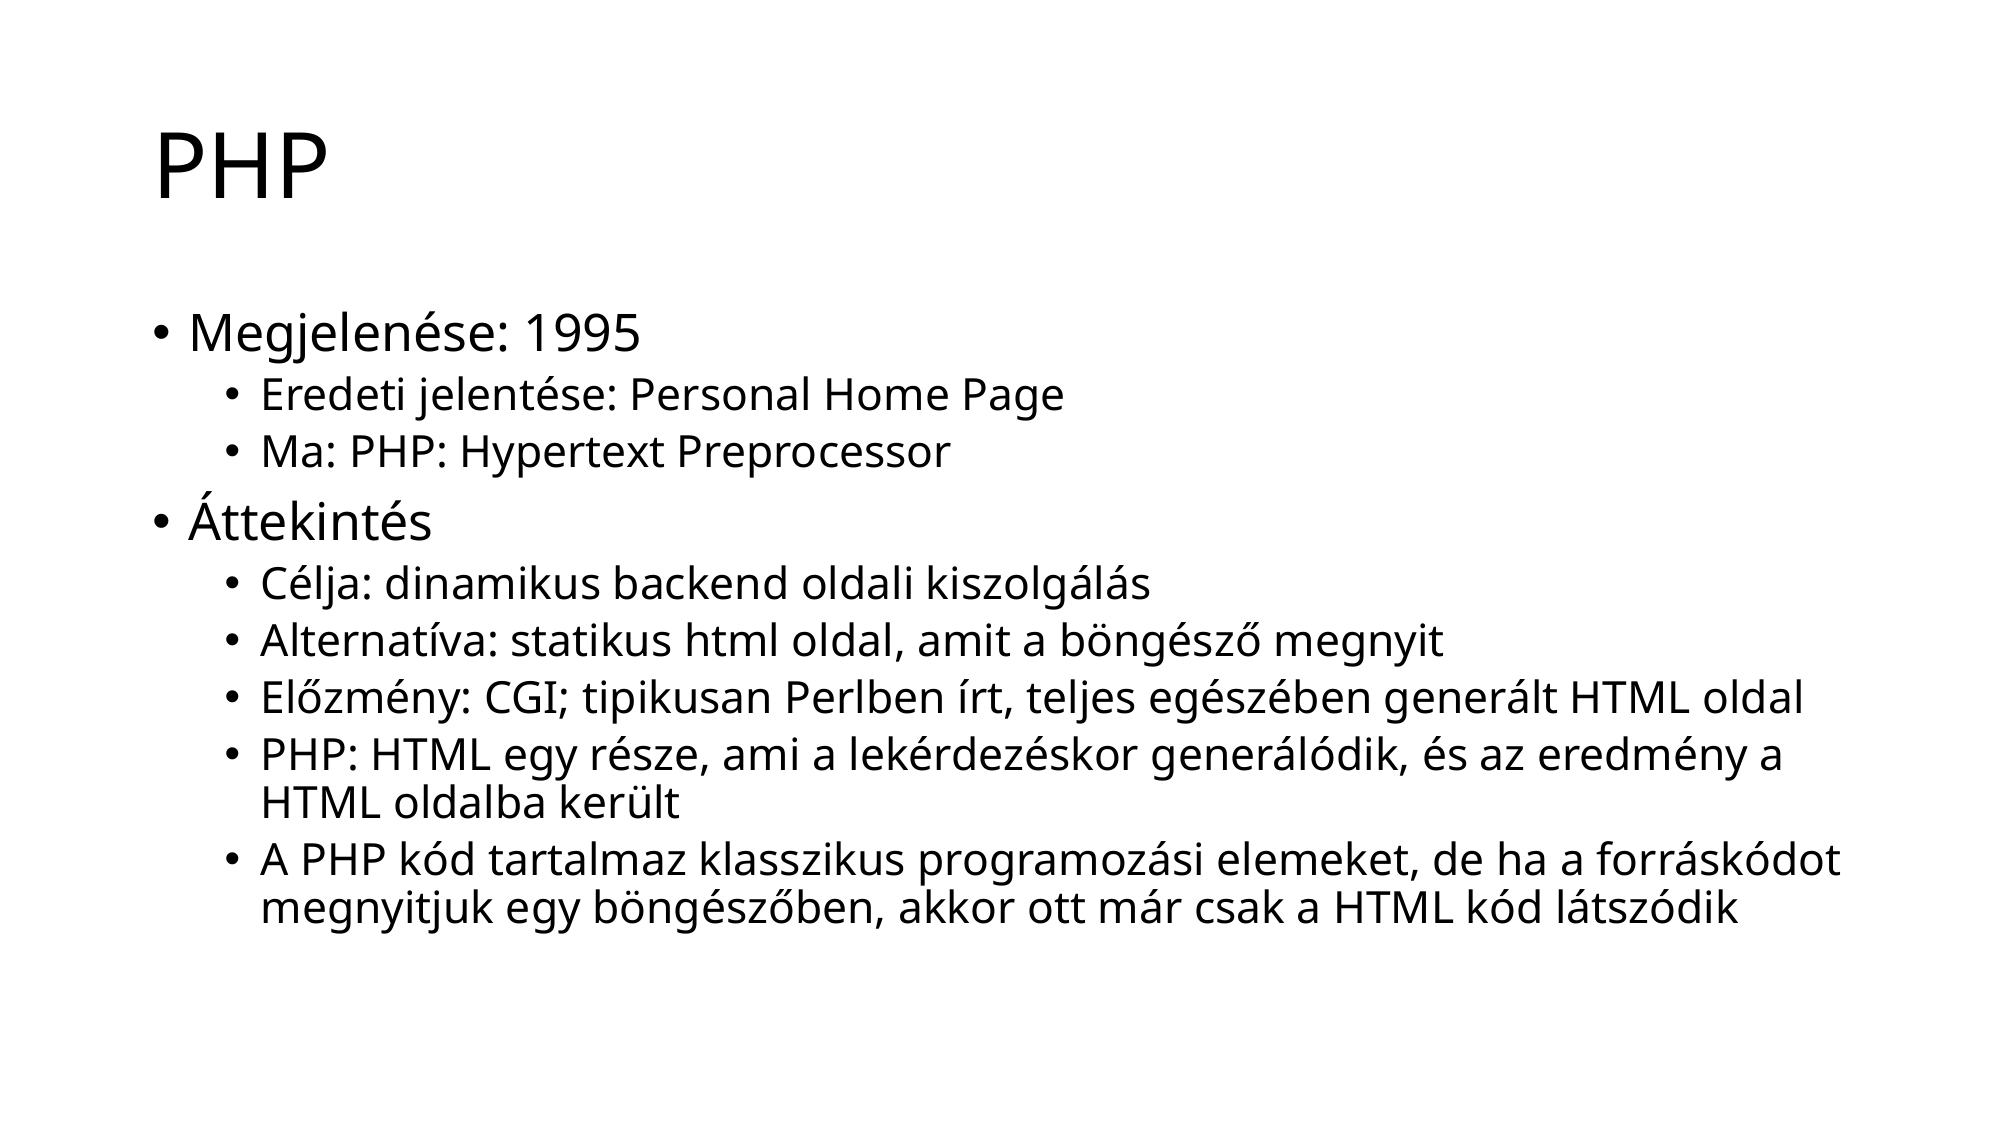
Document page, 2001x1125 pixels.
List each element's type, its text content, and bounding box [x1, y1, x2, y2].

list Megjelenése: 1995 Eredeti jelentése: Personal Home Page Ma: PHP: Hypertext Preprocessor Áttekintés Célja: dinamikus backend oldali kiszolgálás Alternatíva: statikus html oldal, amit a böngésző megnyit Előzmény: CGI; tipikusan Perlben írt, teljes egészében generált HTML oldal PHP: HTML egy része, ami a lekérdezéskor generálódik, és az eredmény a HTML oldalba került A PHP kód tartalmaz klasszikus programozási elemeket, de ha a forráskódot megnyitjuk egy böngészőben, akkor ott már csak a HTML kód látszódik [137, 299, 1863, 1014]
title PHP [137, 59, 1863, 278]
